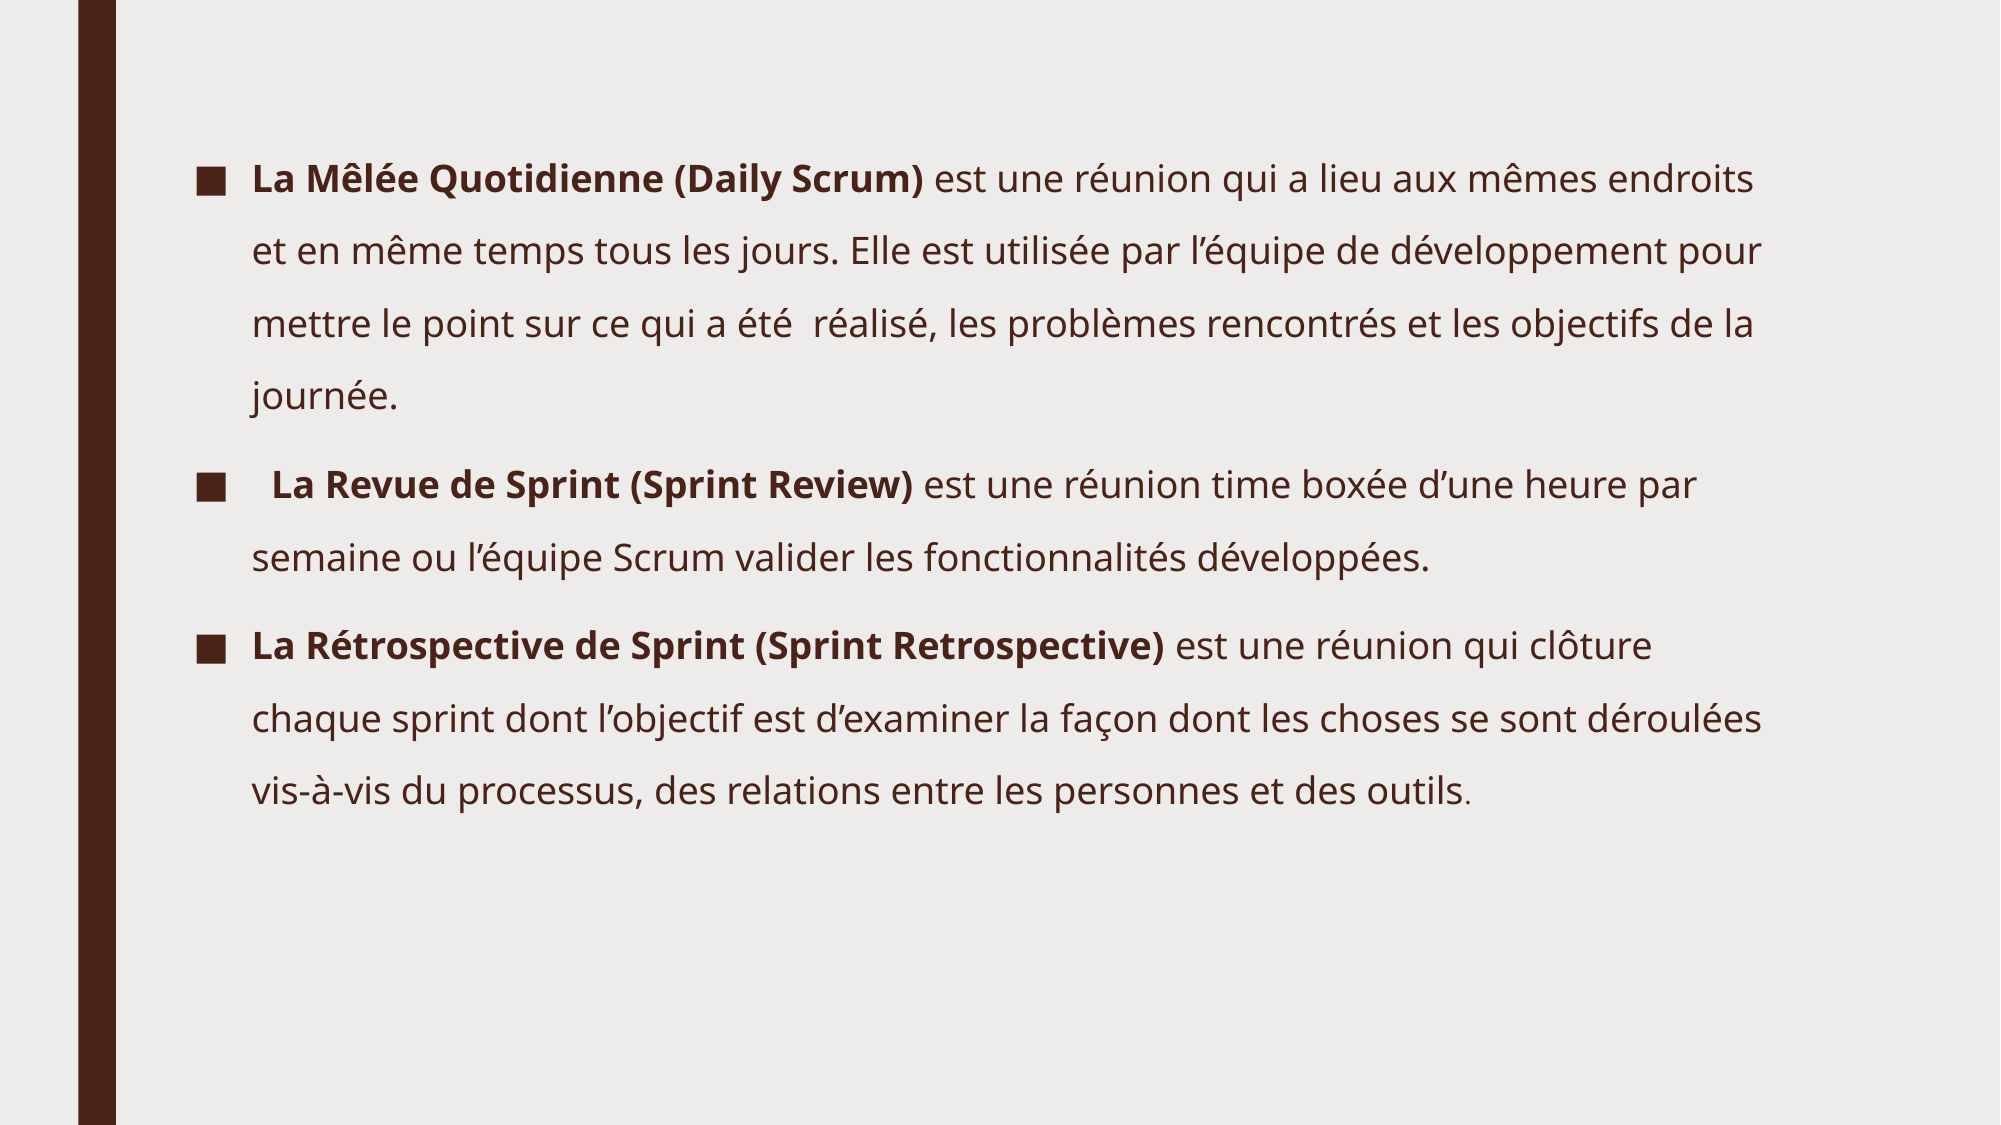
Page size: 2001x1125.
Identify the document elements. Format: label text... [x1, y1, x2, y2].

list La Mêlée Quotidienne (Daily Scrum) est une réunion qui a lieu aux mêmes endroits et en même temps tous les jours. Elle est utilisée par l’équipe de développement pour mettre le point sur ce qui a été réalisé, les problèmes rencontrés et les objectifs de la journée. La Revue de Sprint (Sprint Review) est une réunion time boxée d’une heure par semaine ou l’équipe Scrum valider les fonctionnalités développées. La Rétrospective de Sprint (Sprint Retrospective) est une réunion qui clôture chaque sprint dont l’objectif est d’examiner la façon dont les choses se sont déroulées vis-à-vis du processus, des relations entre les personnes et des outils. [178, 119, 1800, 826]
